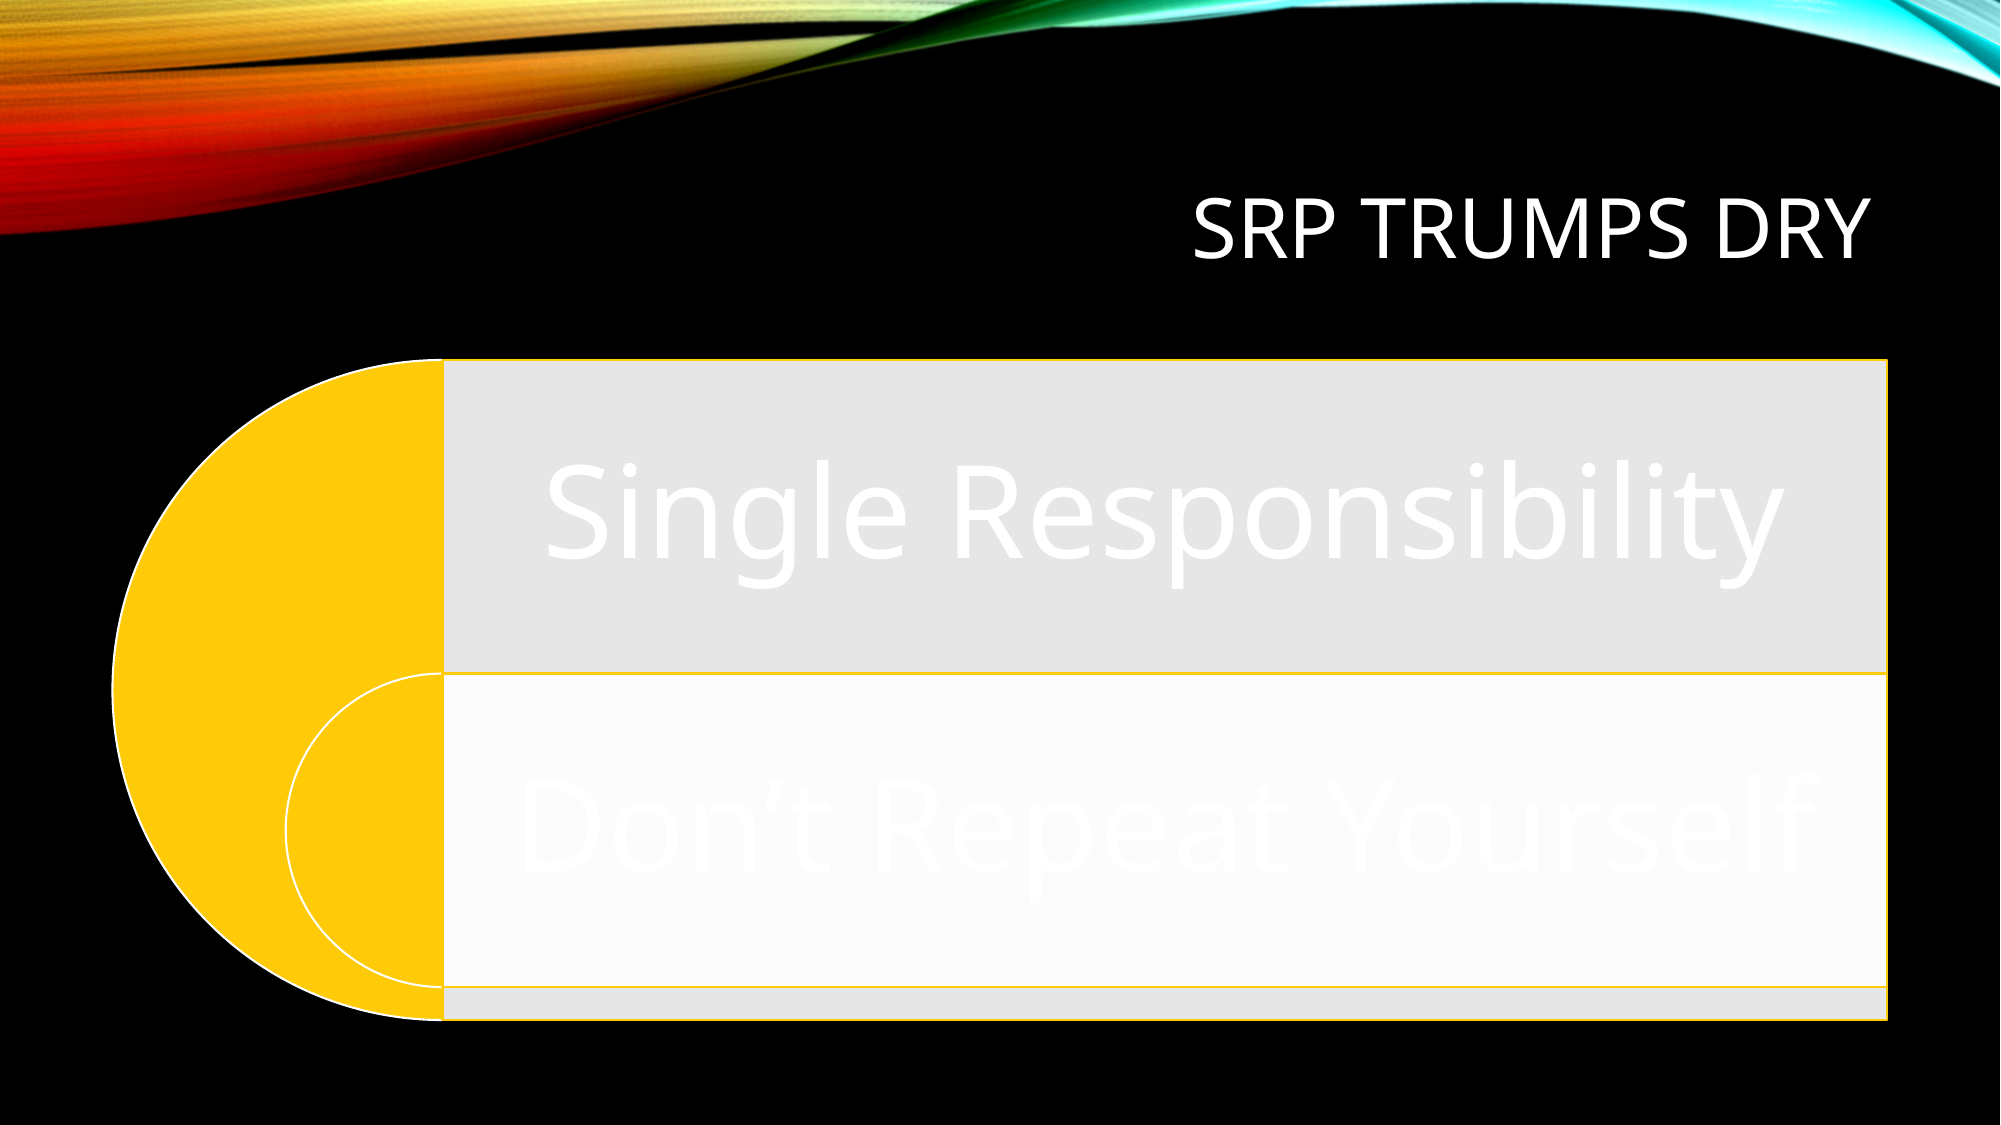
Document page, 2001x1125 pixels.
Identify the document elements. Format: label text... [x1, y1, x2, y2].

title SRP Trumps DRY [474, 125, 1888, 338]
picture [0, 0, 2000, 237]
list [112, 359, 1888, 1021]
